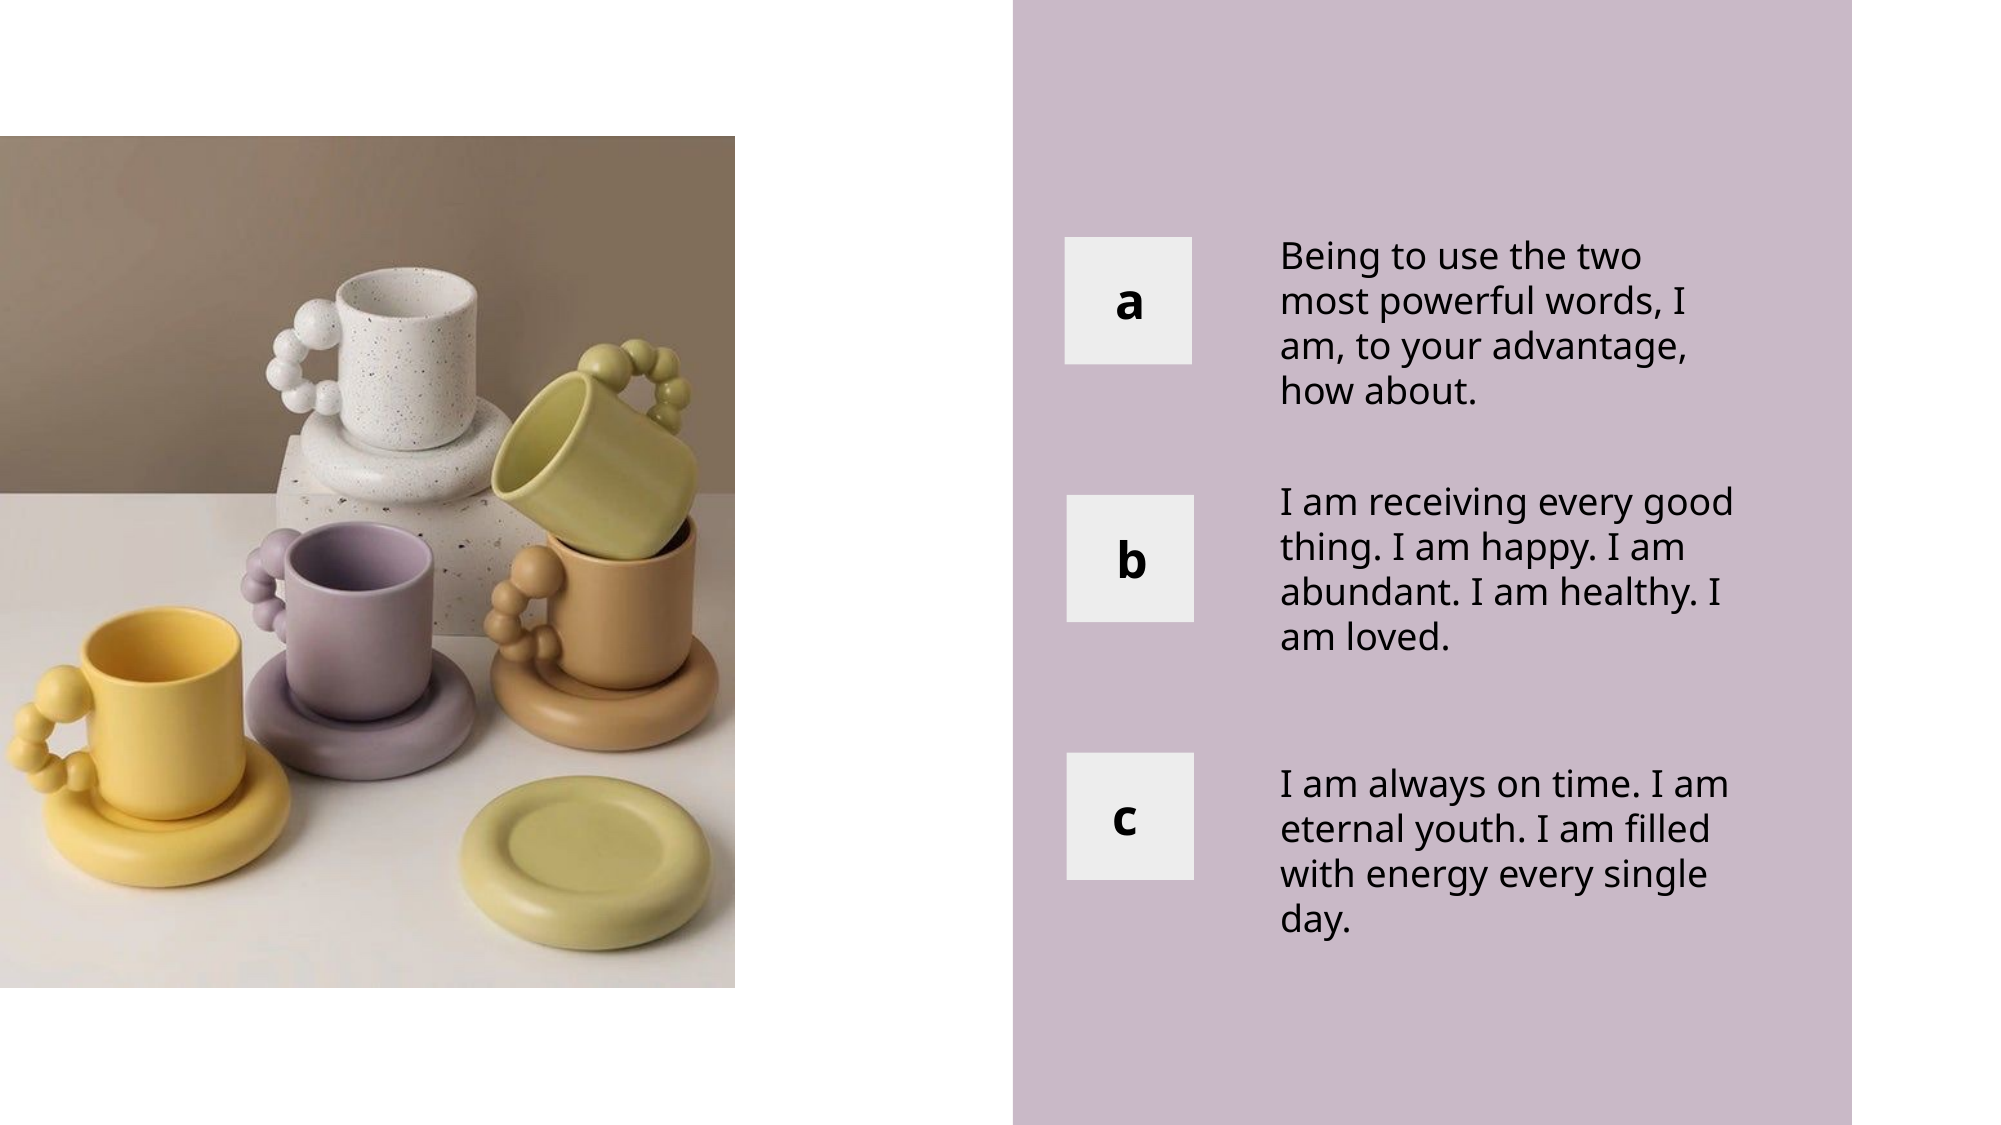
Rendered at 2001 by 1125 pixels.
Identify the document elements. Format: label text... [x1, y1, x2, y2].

text_box a [1100, 262, 1156, 337]
text_box Being to use the two most powerful words, I am, to your advantage, how about. [1265, 224, 1724, 419]
picture [0, 136, 735, 988]
text_box c [1098, 778, 1154, 854]
text_box I am receiving every good thing. I am happy. I am abundant. I am healthy. I am loved. [1265, 470, 1799, 666]
text_box [1066, 494, 1195, 623]
text_box [1066, 752, 1195, 881]
text_box I am always on time. I am eternal youth. I am filled with energy every single day. [1265, 752, 1754, 948]
text_box b [1101, 520, 1163, 596]
text_box [1064, 236, 1193, 365]
